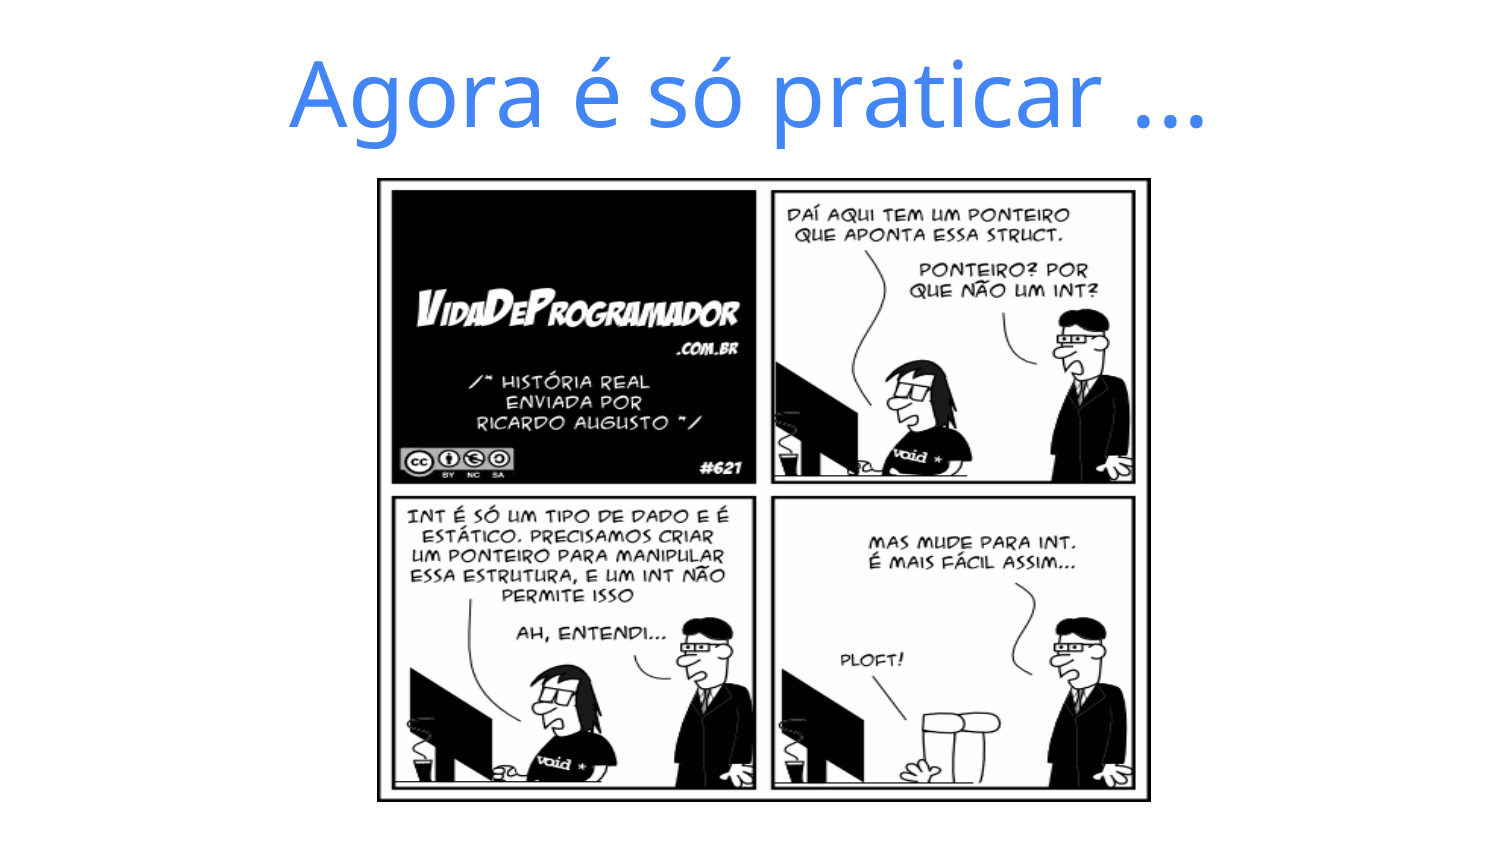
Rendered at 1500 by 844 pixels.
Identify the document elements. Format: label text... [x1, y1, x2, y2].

picture [376, 178, 1151, 802]
title Agora é só praticar ... [0, 12, 1500, 222]
